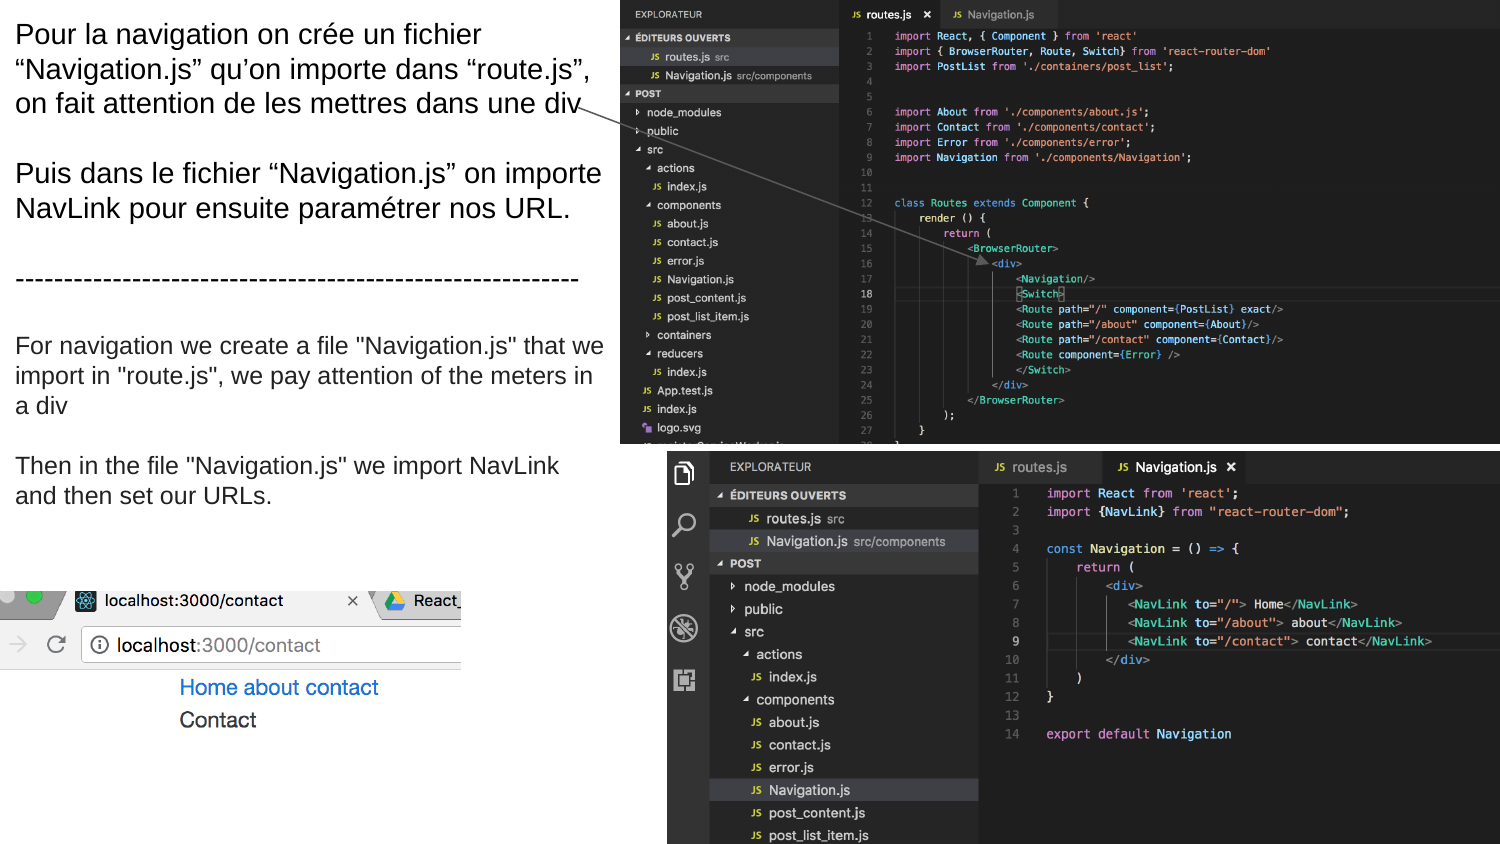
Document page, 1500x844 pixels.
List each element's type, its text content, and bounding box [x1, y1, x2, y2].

picture [620, 0, 1500, 444]
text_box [578, 107, 990, 265]
picture [667, 451, 1500, 844]
picture [0, 591, 461, 844]
text_box Pour la navigation on crée un fichier “Navigation.js” qu’on importe dans “route.js”, on fait attention de les mettres dans une div Puis dans le fichier “Navigation.js” on importe NavLink pour ensuite paramétrer nos URL. ---------------------------------------------------------- For navigation we create a file "Navigation.js" that we import in "route.js", we pay attention of the meters in a div Then in the file "Navigation.js" we import NavLink and then set our URLs. [0, 0, 621, 545]
